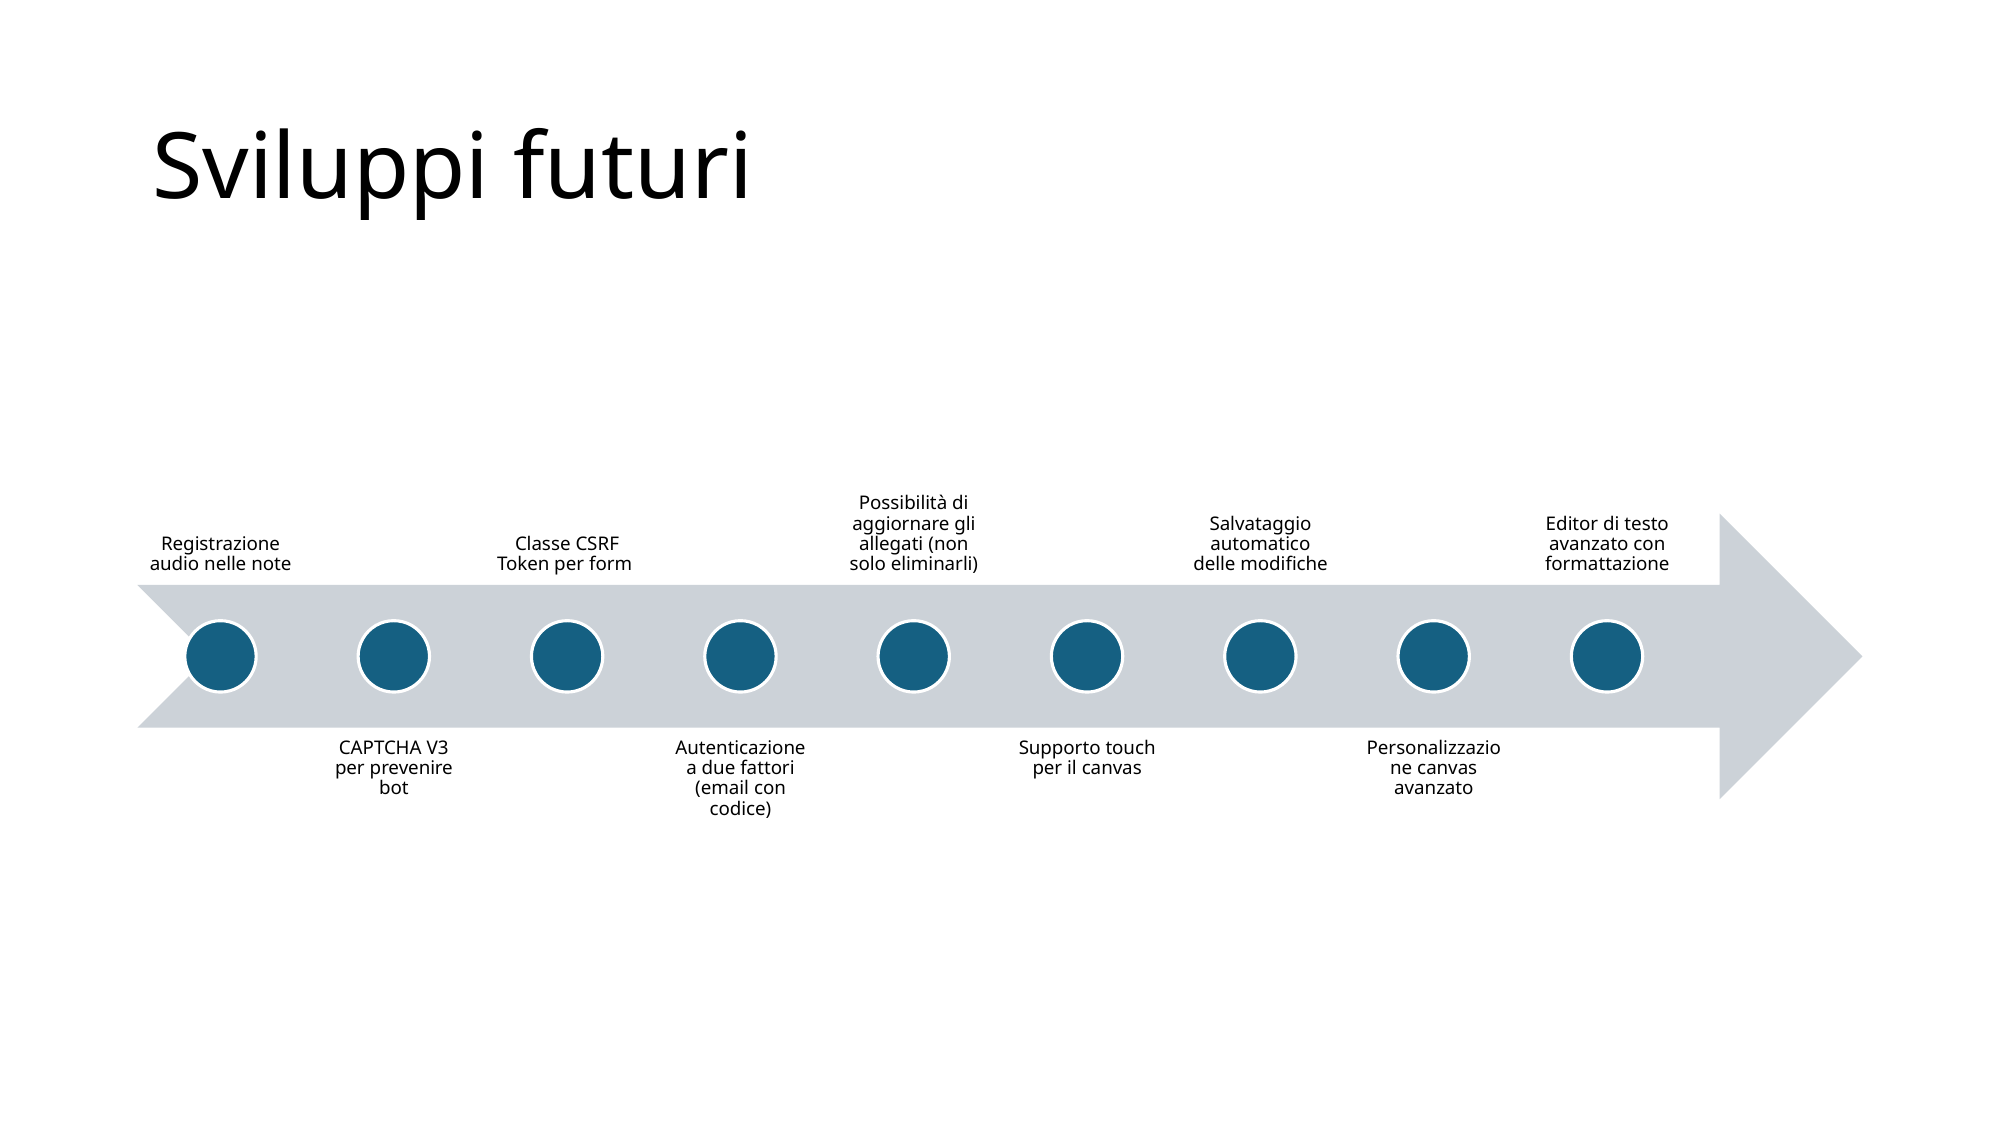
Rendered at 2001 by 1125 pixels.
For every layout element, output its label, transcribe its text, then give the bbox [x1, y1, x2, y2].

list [136, 298, 1863, 1014]
title Sviluppi futuri [137, 59, 1863, 278]
